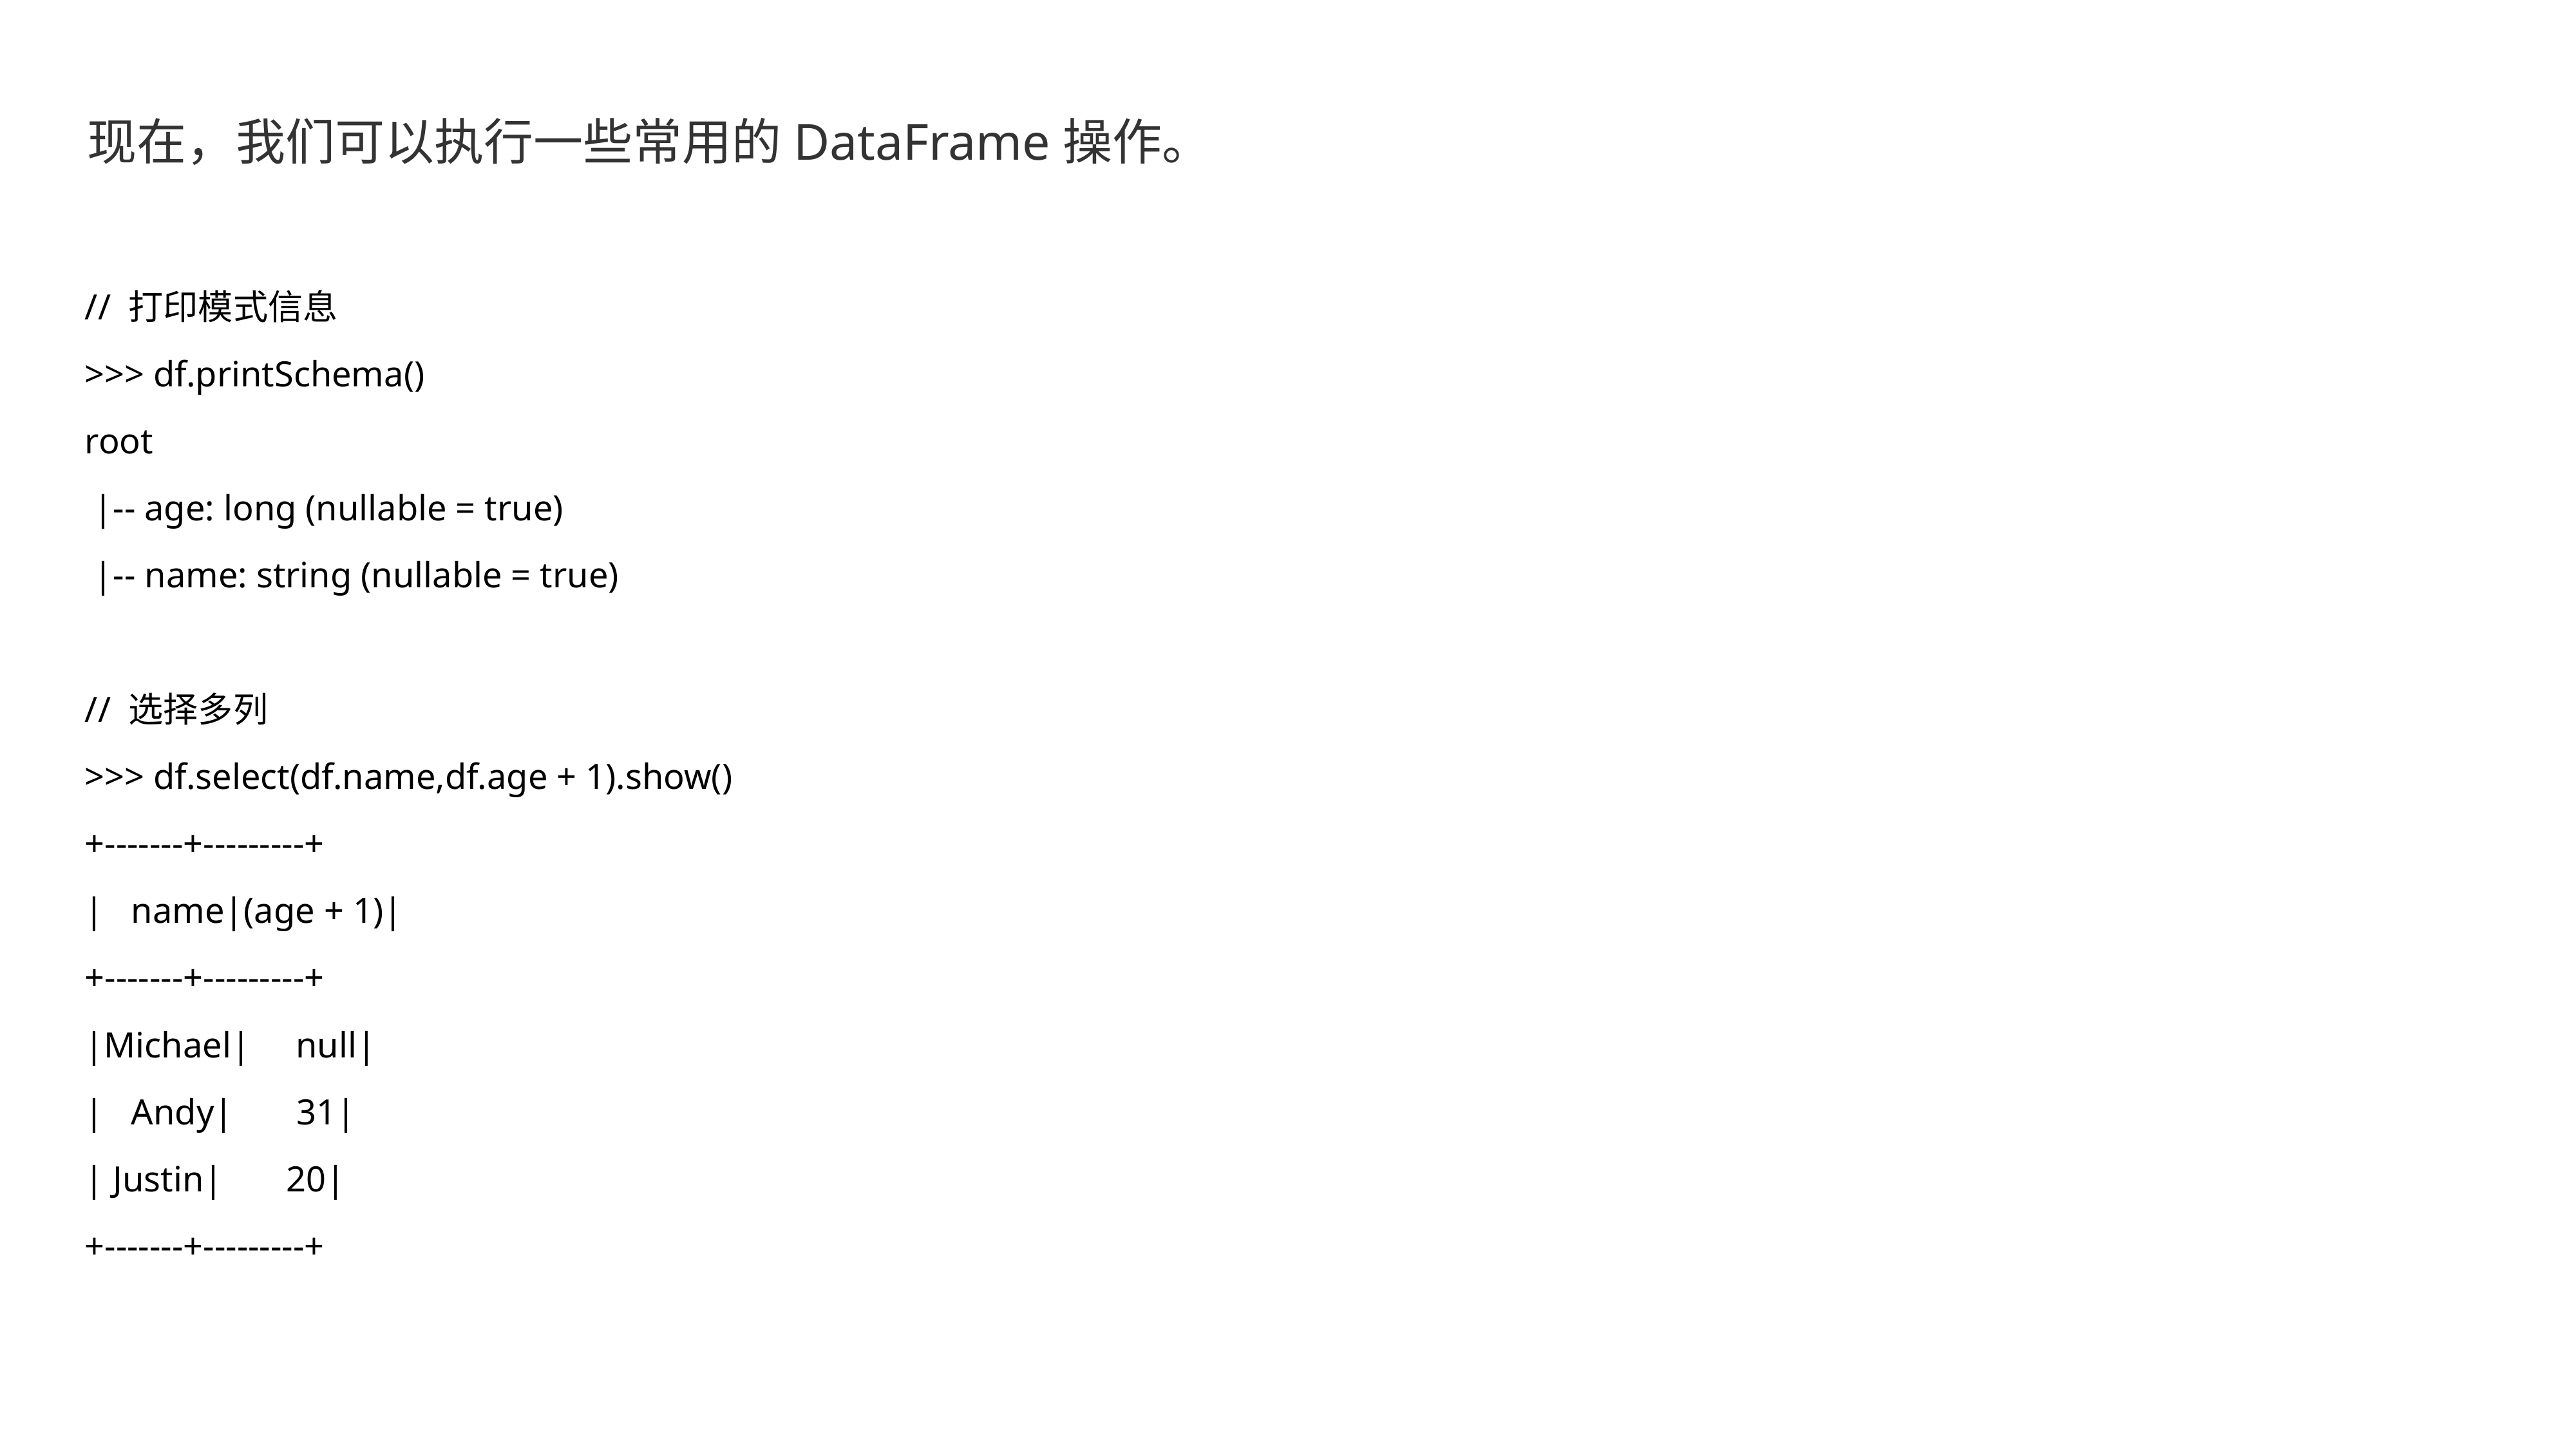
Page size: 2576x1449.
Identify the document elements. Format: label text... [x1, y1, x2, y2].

text_box // 打印模式信息 >>> df.printSchema() root |-- age: long (nullable = true) |-- name: string (nullable = true) // 选择多列 >>> df.select(df.name,df.age + 1).show() +-------+---------+ | name|(age + 1)| +-------+---------+ |Michael| null| | Andy| 31| | Justin| 20| +-------+---------+ [79, 254, 2496, 1271]
text_box 现在，我们可以执行一些常用的DataFrame操作。 [82, 81, 1327, 176]
